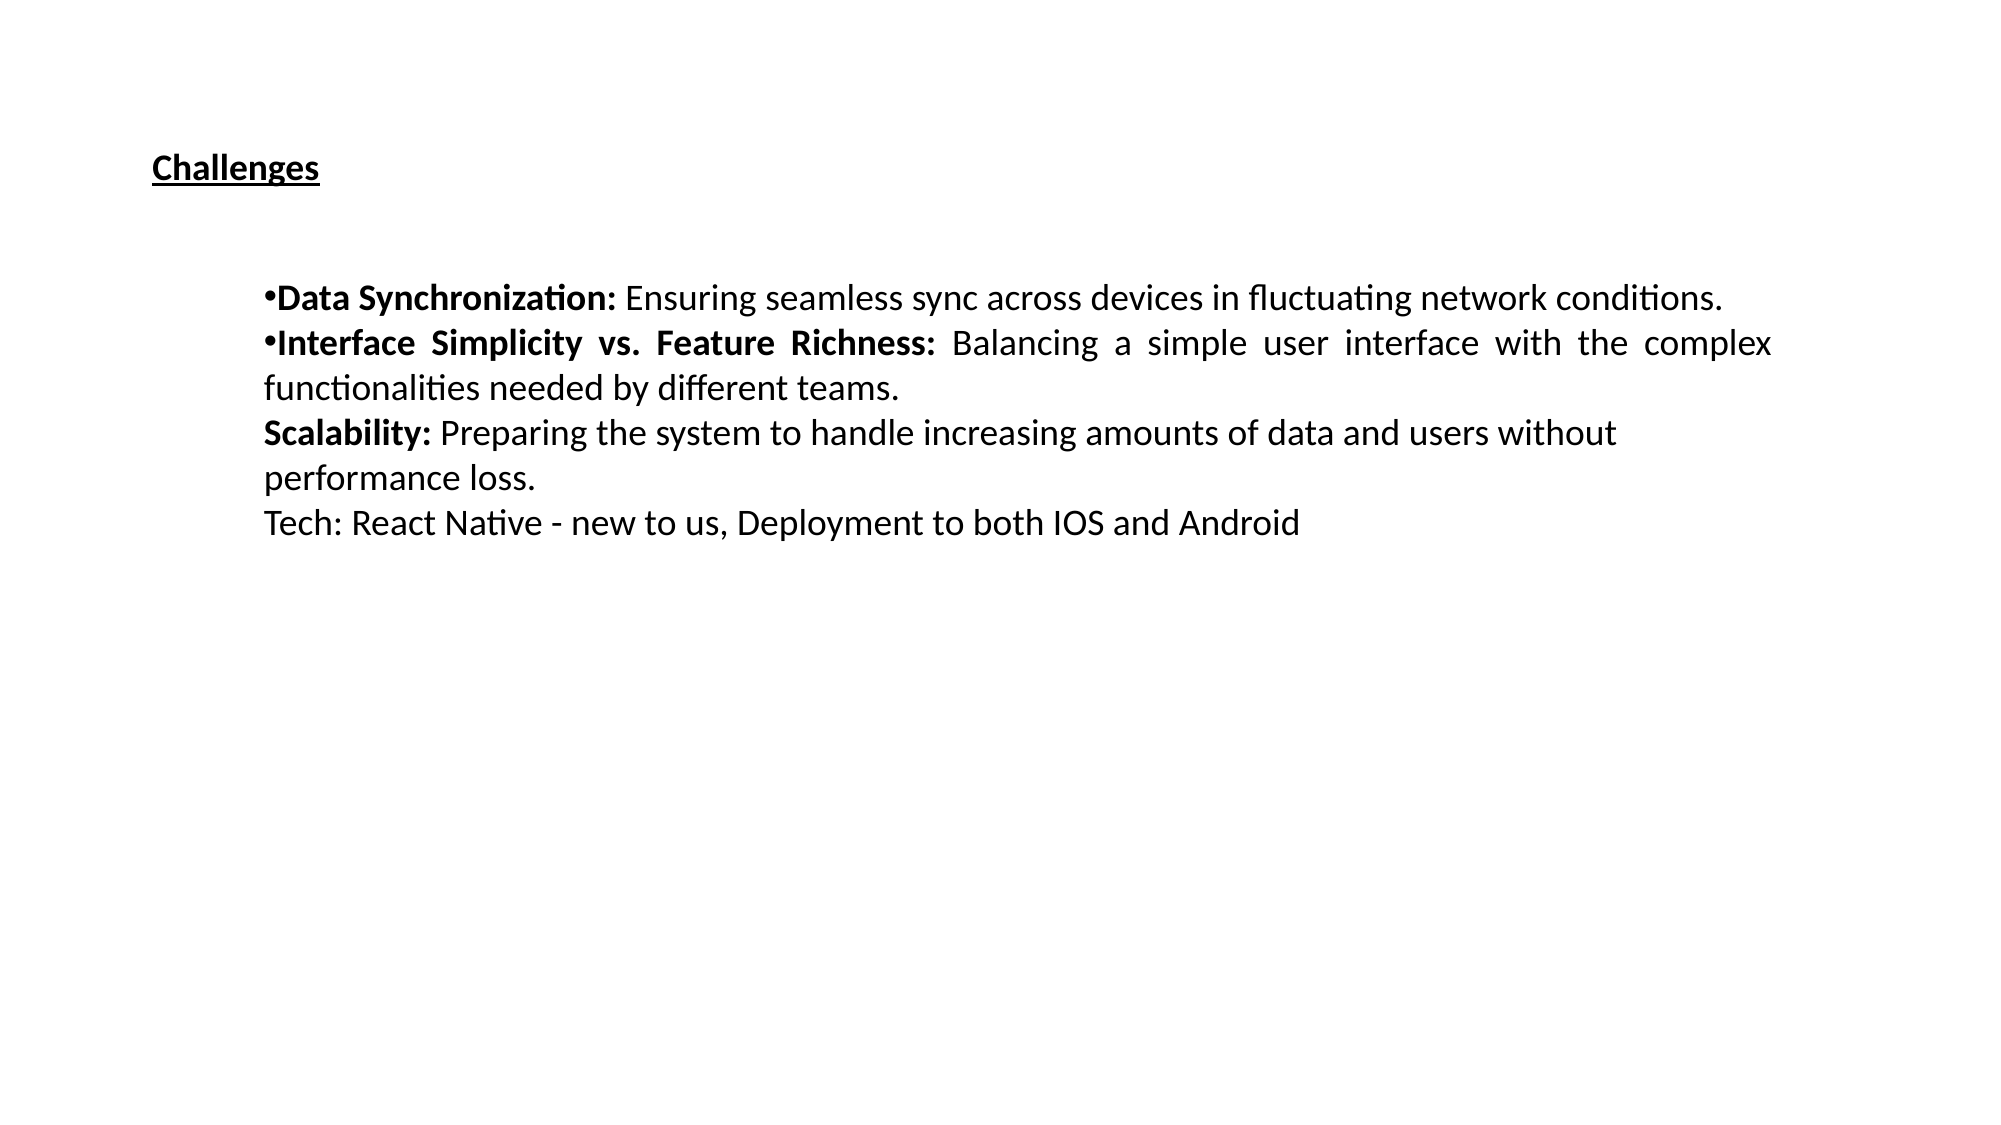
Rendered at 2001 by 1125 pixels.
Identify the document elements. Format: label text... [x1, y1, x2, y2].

title Challenges [137, 59, 1863, 278]
text_box Data Synchronization: Ensuring seamless sync across devices in fluctuating network conditions. Interface Simplicity vs. Feature Richness: Balancing a simple user interface with the complex functionalities needed by different teams. Scalability: Preparing the system to handle increasing amounts of data and users without performance loss. Tech: React Native - new to us, Deployment to both IOS and Android [248, 265, 1788, 551]
